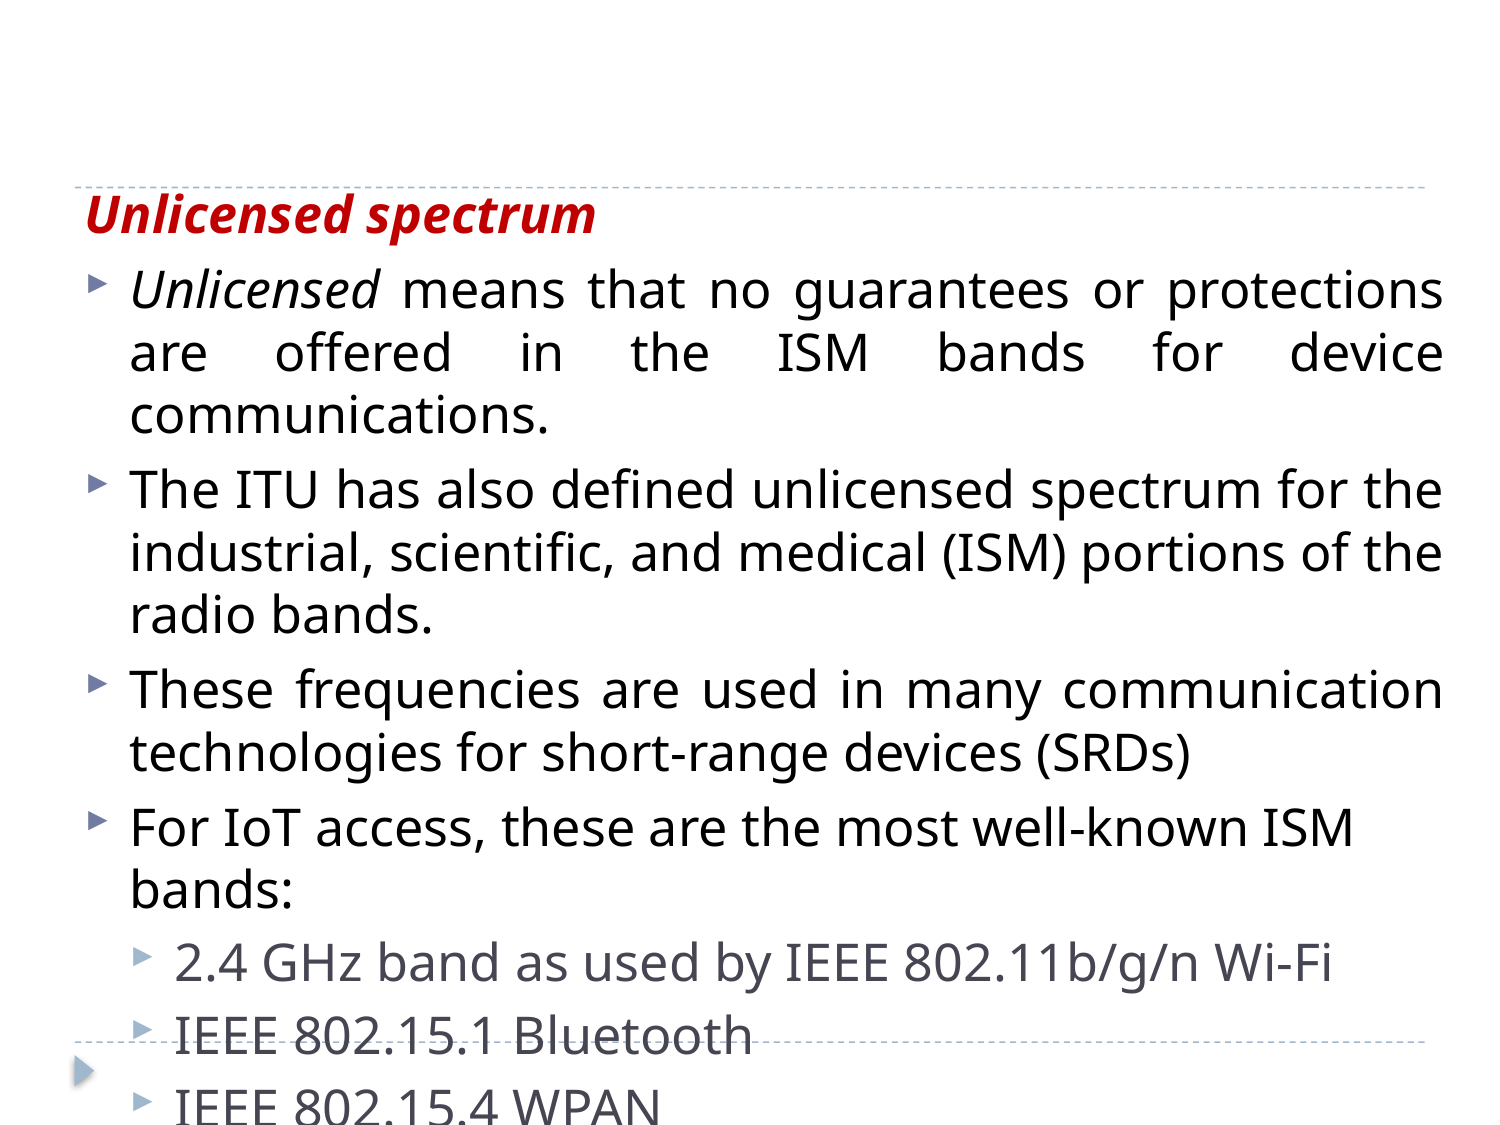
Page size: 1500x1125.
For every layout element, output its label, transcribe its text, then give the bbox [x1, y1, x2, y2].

list Unlicensed spectrum Unlicensed means that no guarantees or protections are offered in the ISM bands for device communications. The ITU has also defined unlicensed spectrum for the industrial, scientific, and medical (ISM) portions of the radio bands. These frequencies are used in many communication technologies for short-range devices (SRDs) For IoT access, these are the most well-known ISM bands: 2.4 GHz band as used by IEEE 802.11b/g/n Wi-Fi IEEE 802.15.1 Bluetooth IEEE 802.15.4 WPAN [70, 174, 1461, 1059]
